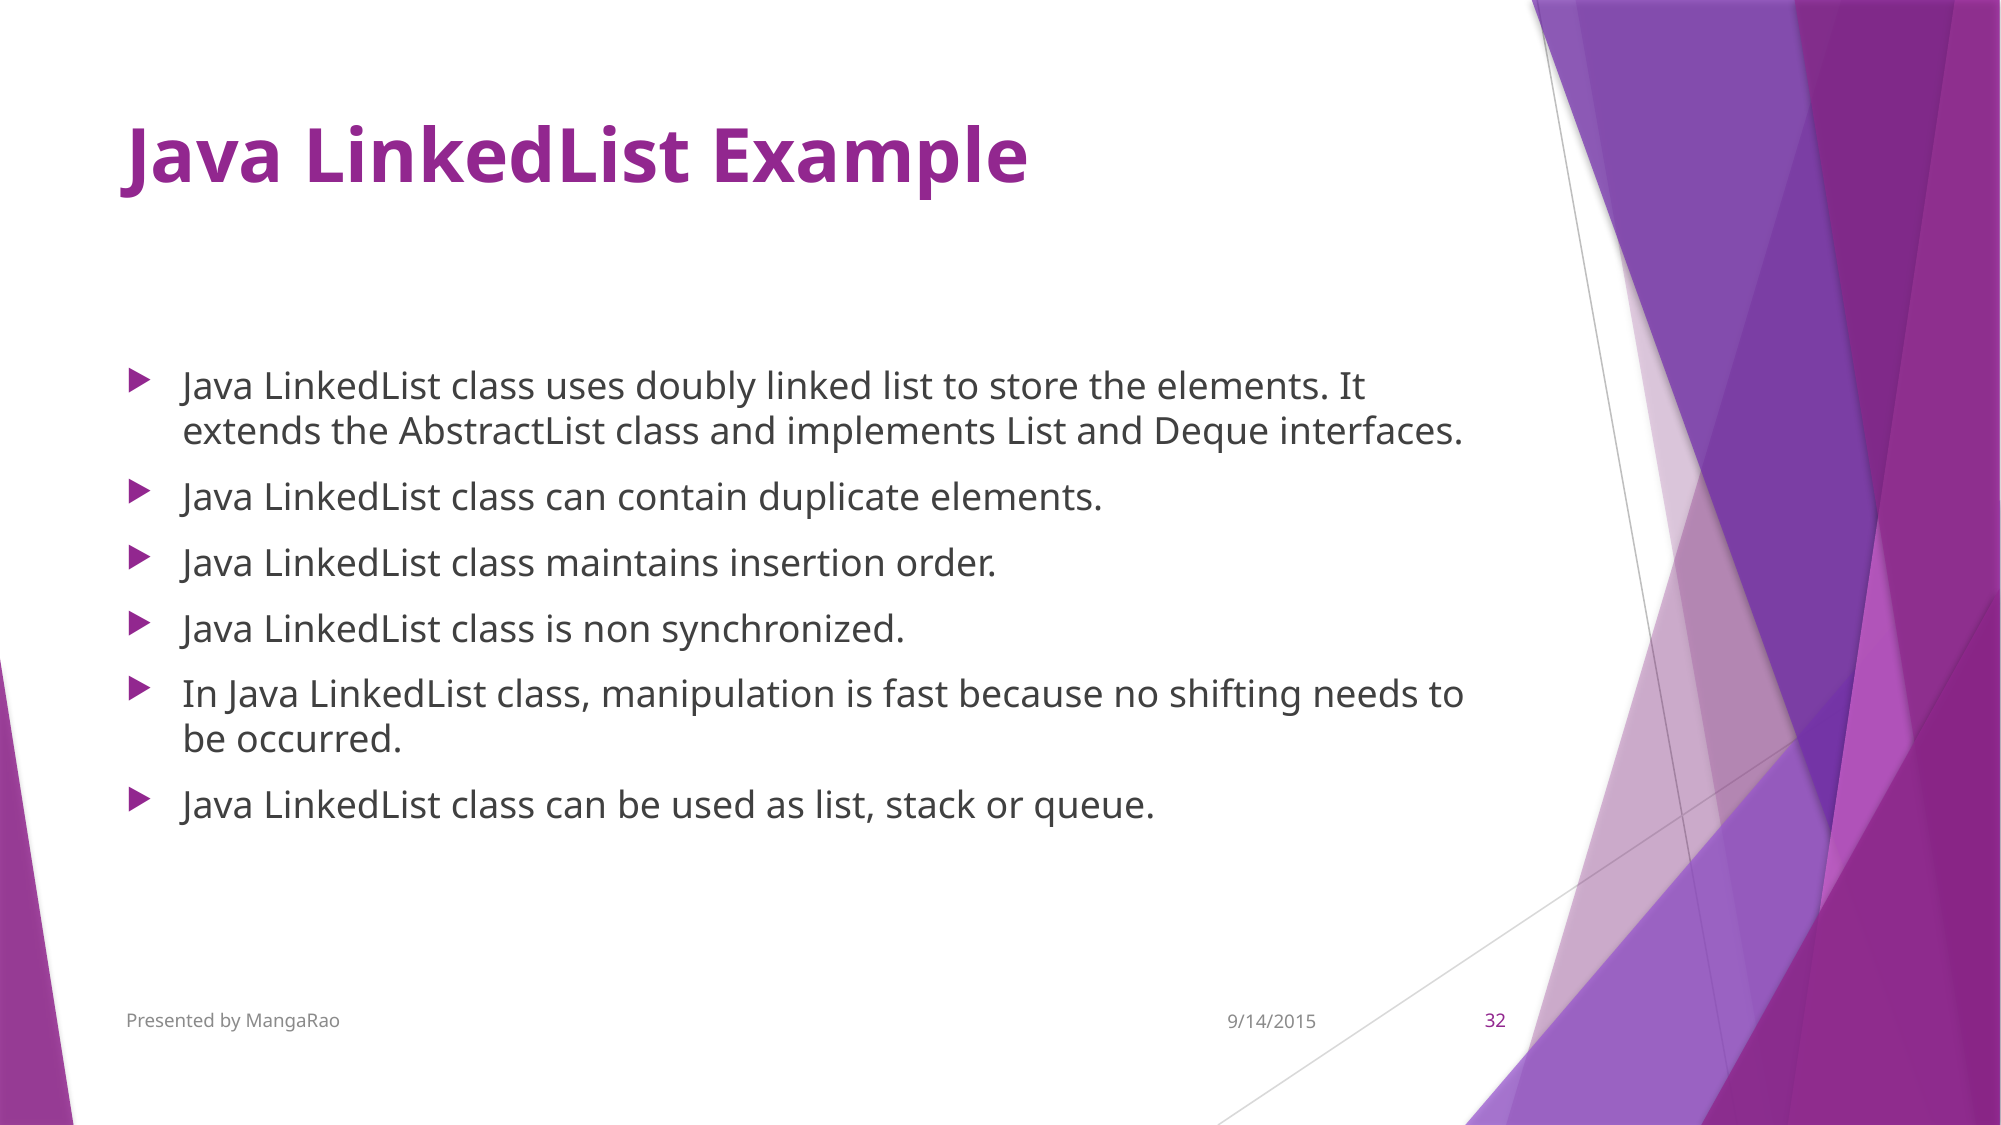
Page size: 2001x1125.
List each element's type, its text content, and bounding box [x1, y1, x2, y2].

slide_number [1181, 991, 1332, 1051]
list Java LinkedList class uses doubly linked list to store the elements. It extends the AbstractList class and implements List and Deque interfaces. Java LinkedList class can contain duplicate elements. Java LinkedList class maintains insertion order. Java LinkedList class is non synchronized. In Java LinkedList class, manipulation is fast because no shifting needs to be occurred. Java LinkedList class can be used as list, stack or queue. [111, 354, 1522, 992]
footer Presented by MangaRao [111, 991, 1145, 1051]
title Java LinkedList Example [111, 99, 1522, 317]
slide_number 32 [1409, 991, 1522, 1051]
